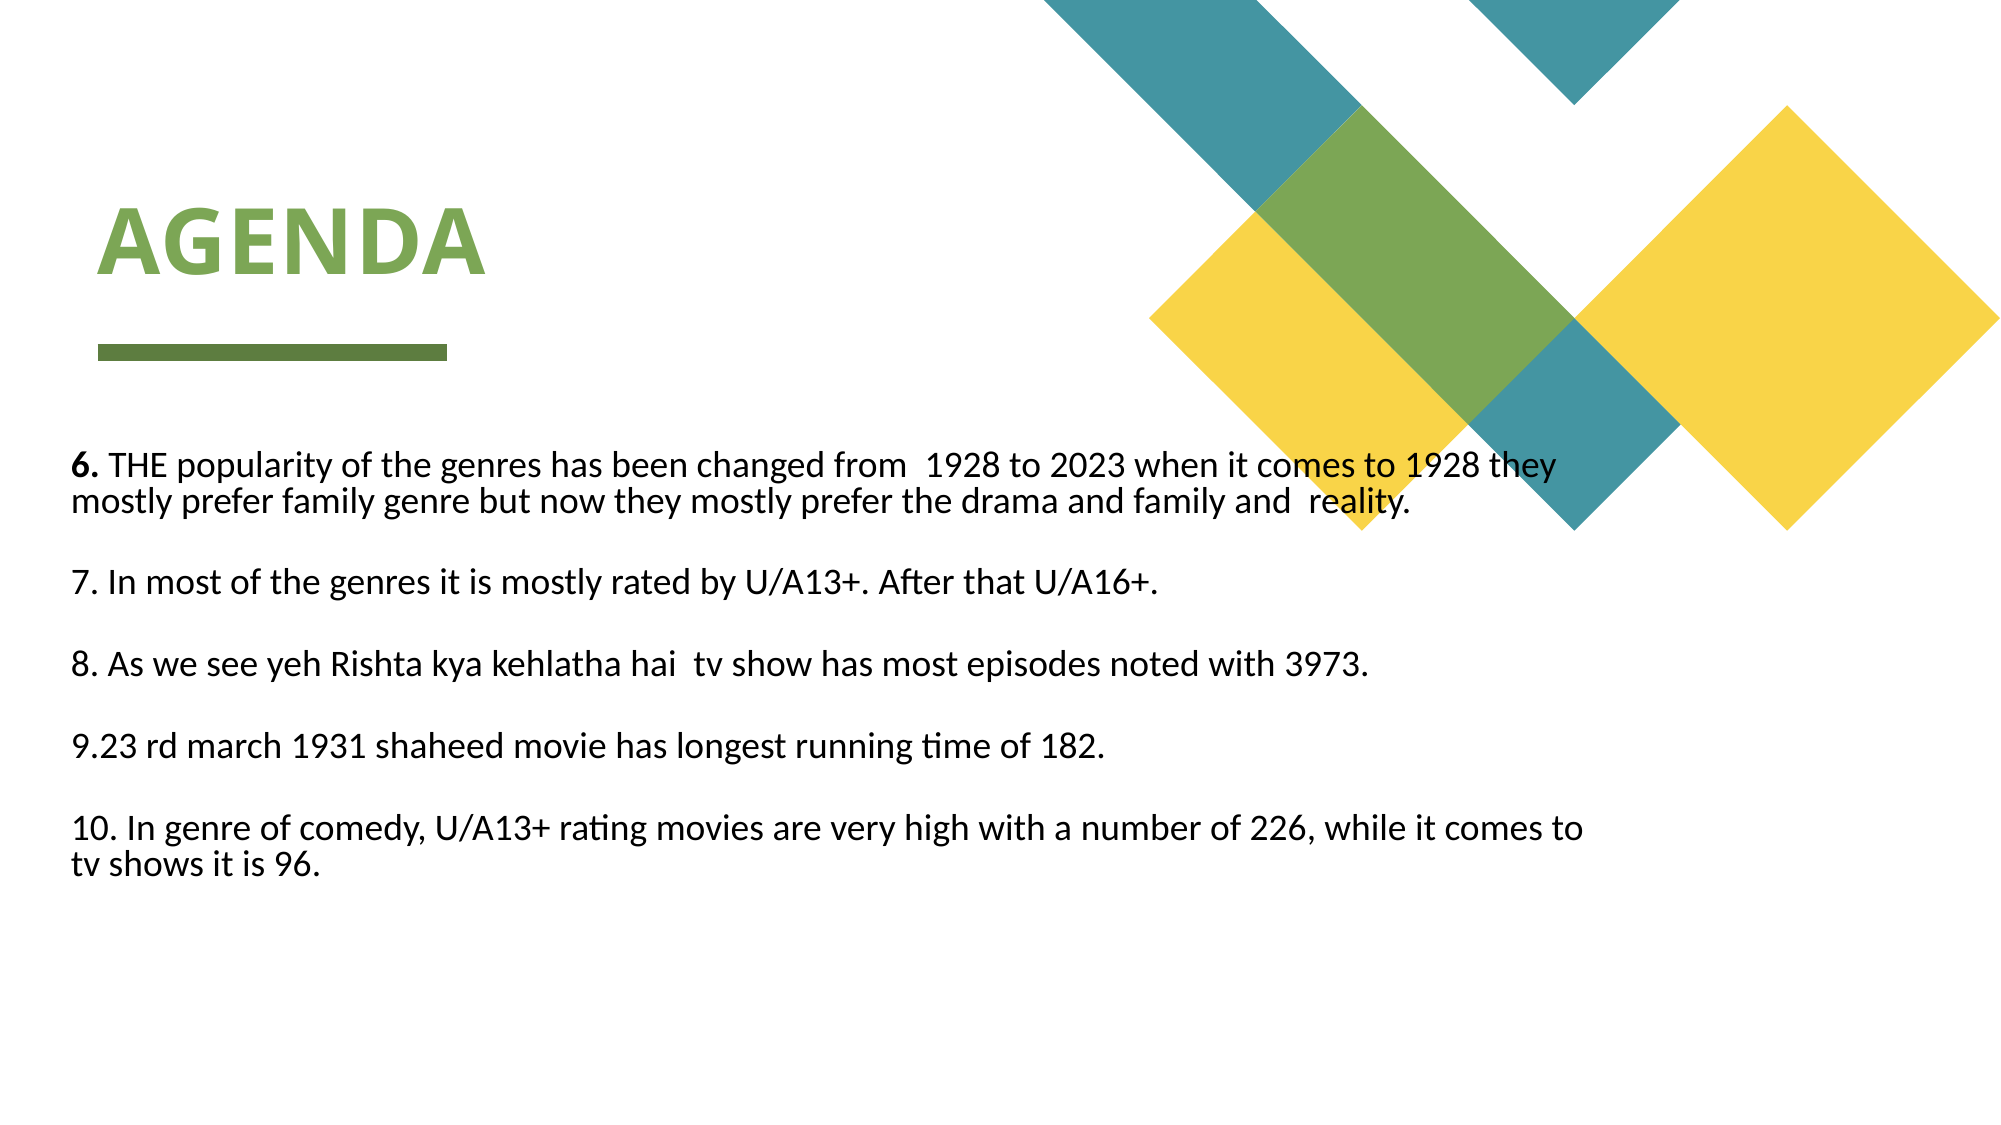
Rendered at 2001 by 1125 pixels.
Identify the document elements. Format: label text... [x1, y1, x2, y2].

list 6. THE popularity of the genres has been changed from 1928 to 2023 when it comes to 1928 they mostly prefer family genre but now they mostly prefer the drama and family and reality. 7. In most of the genres it is mostly rated by U/A13+. After that U/A16+. 8. As we see yeh Rishta kya kehlatha hai tv show has most episodes noted with 3973. 9.23 rd march 1931 shaheed movie has longest running time of 182. 10. In genre of comedy, U/A13+ rating movies are very high with a number of 226, while it comes to tv shows it is 96. [70, 411, 1622, 1020]
title AGENDA [97, 31, 1211, 293]
